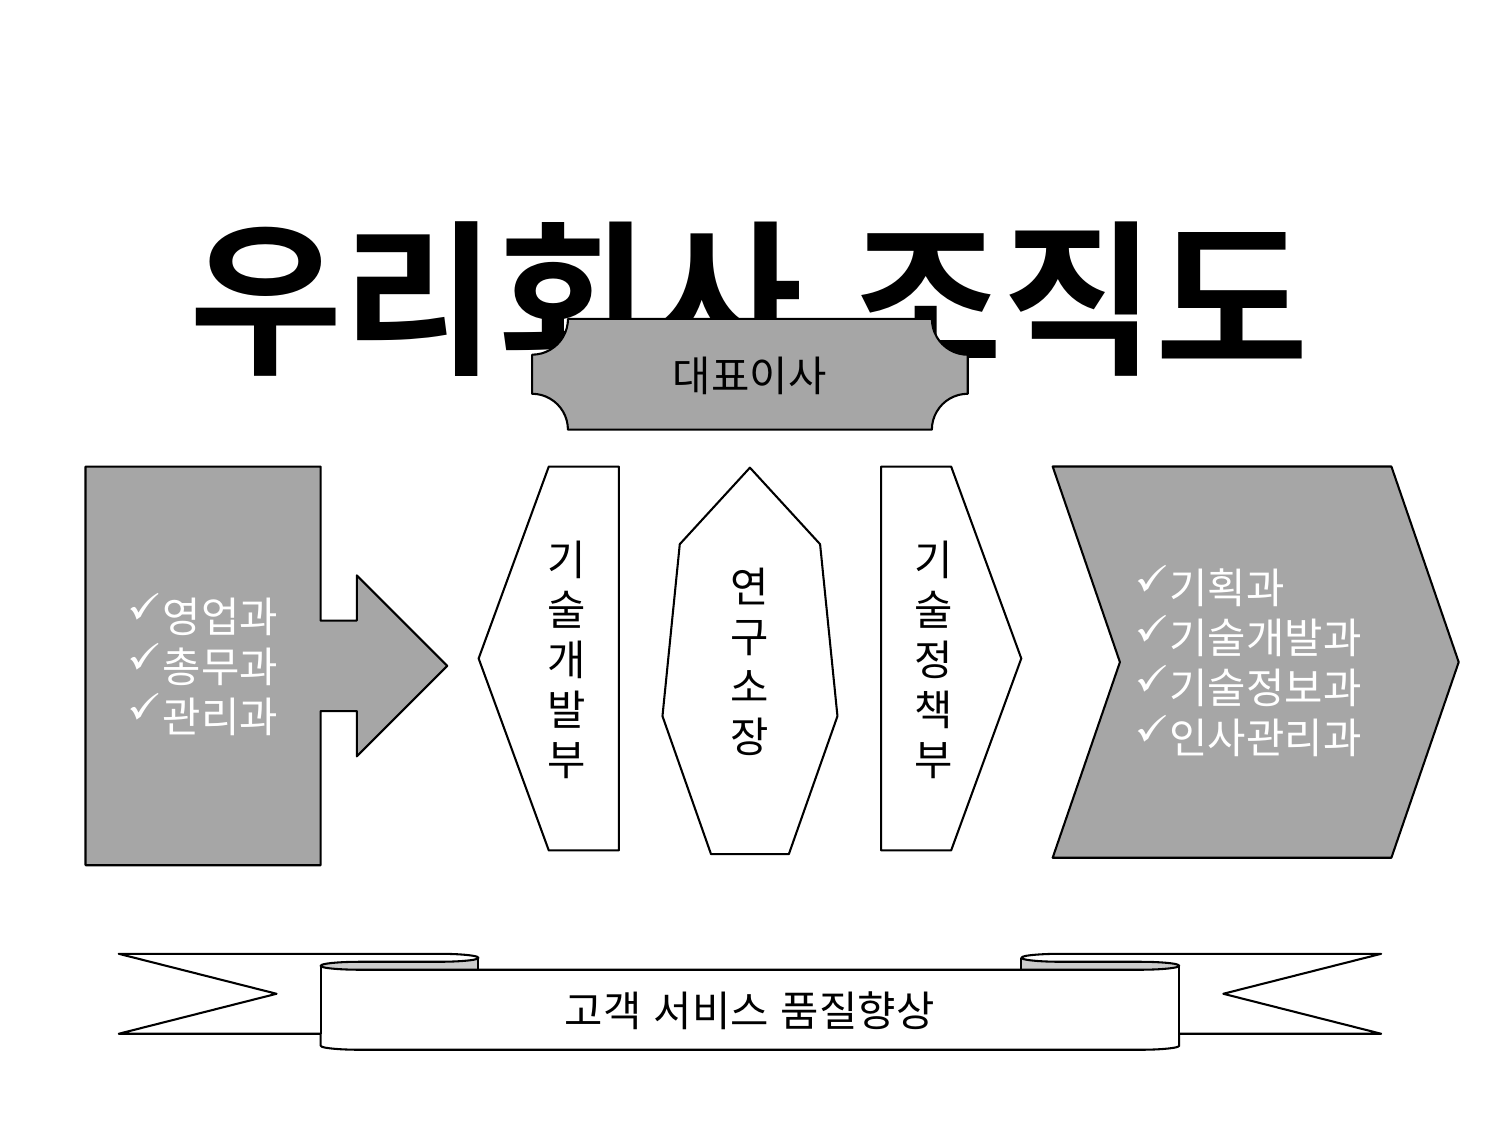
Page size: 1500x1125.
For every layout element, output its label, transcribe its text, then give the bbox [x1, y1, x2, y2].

text_box 연 구 소 장 [660, 465, 840, 857]
text_box 기획과 기술개발과 기술정보과 인사관리과 [1050, 464, 1461, 860]
text_box 기술개발부 [476, 464, 621, 853]
text_box 고객 서비스 품질향상 [116, 951, 1384, 1052]
text_box 기술정책부 [878, 464, 1024, 853]
text_box 영업과 총무과 관리과 [83, 464, 450, 868]
text_box 대표이사 [529, 316, 970, 432]
title 우리회사 조직도 [112, 173, 1388, 415]
